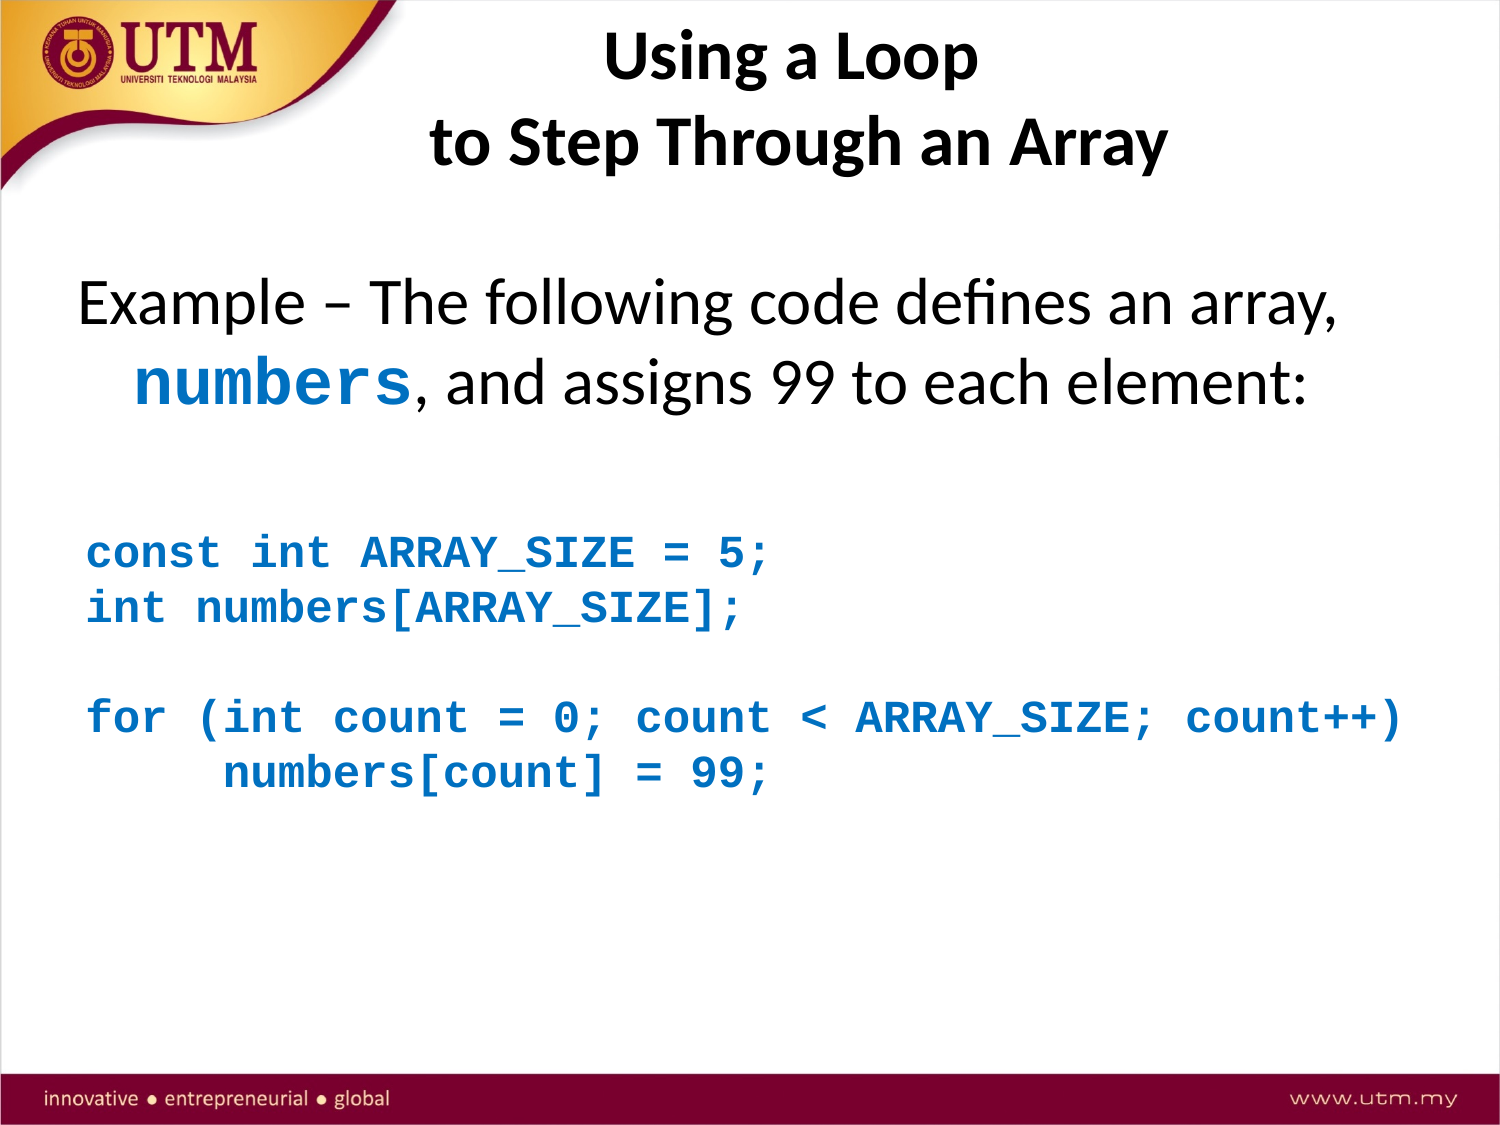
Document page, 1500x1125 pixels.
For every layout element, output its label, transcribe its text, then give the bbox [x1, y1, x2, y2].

title Using a Loop to Step Through an Array [125, 0, 1475, 188]
text_box const int ARRAY_SIZE = 5; int numbers[ARRAY_SIZE]; for (int count = 0; count < ARRAY_SIZE; count++) numbers[count] = 99; [70, 514, 1471, 805]
list Example – The following code defines an array, numbers, and assigns 99 to each element: [62, 249, 1413, 513]
picture [0, 0, 1500, 1125]
